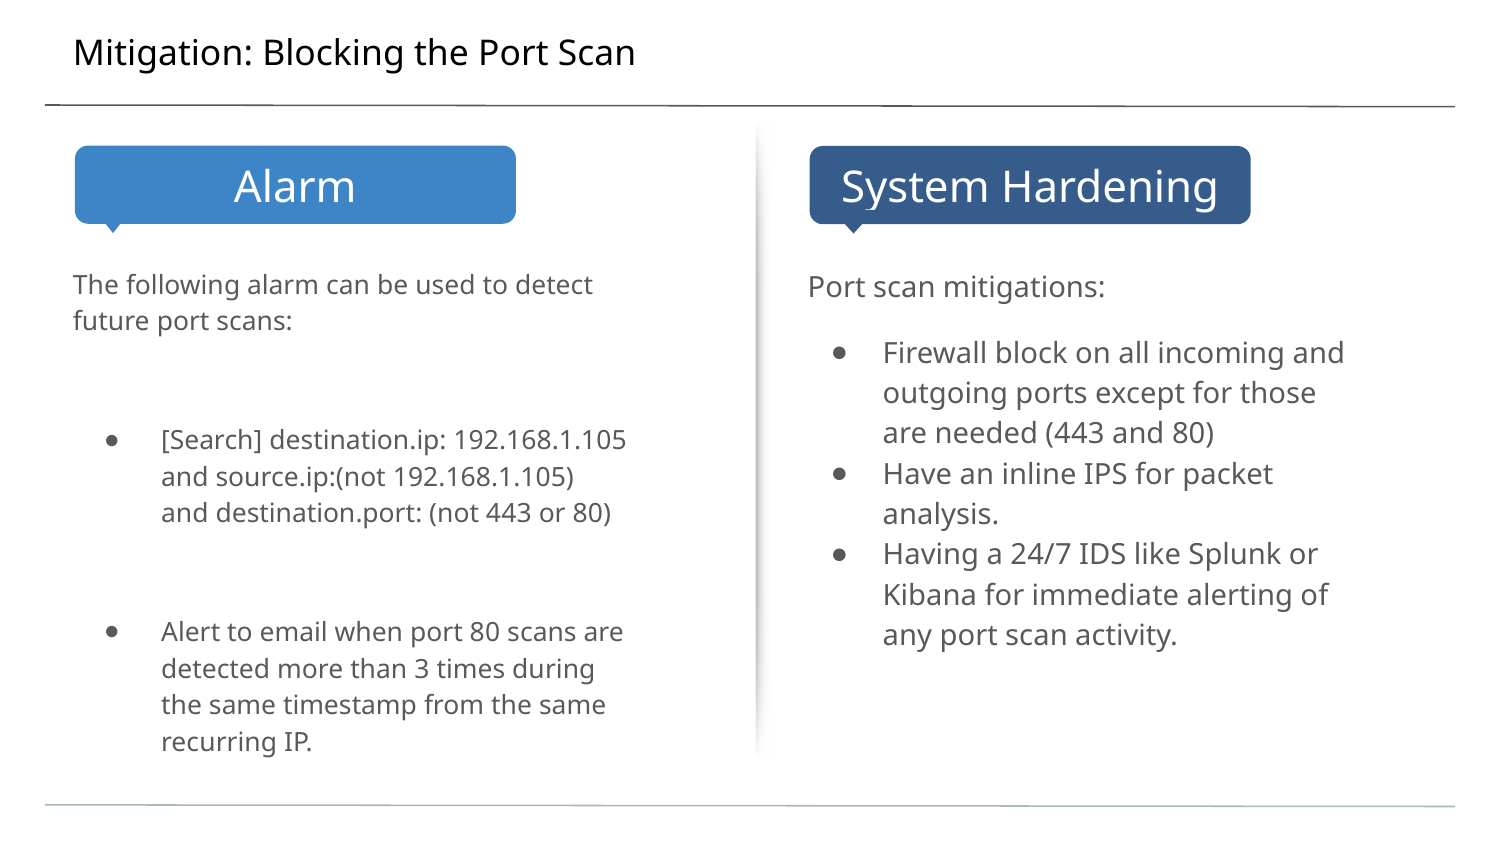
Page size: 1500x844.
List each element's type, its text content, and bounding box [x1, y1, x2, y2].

subtitle Port scan mitigations: Firewall block on all incoming and outgoing ports except for those are needed (443 and 80) Have an inline IPS for packet analysis. Having a 24/7 IDS like Splunk or Kibana for immediate alerting of any port scan activity. [732, 263, 1438, 805]
title Mitigation: Blocking the Port Scan [0, 0, 1500, 88]
subtitle The following alarm can be used to detect future port scans: [Search] destination.ip: 192.168.1.105 and source.ip:(not 192.168.1.105) and destination.port: (not 443 or 80) Alert to email when port 80 scans are detected more than 3 times during the same timestamp from the same recurring IP. [0, 262, 704, 764]
picture [703, 107, 839, 782]
